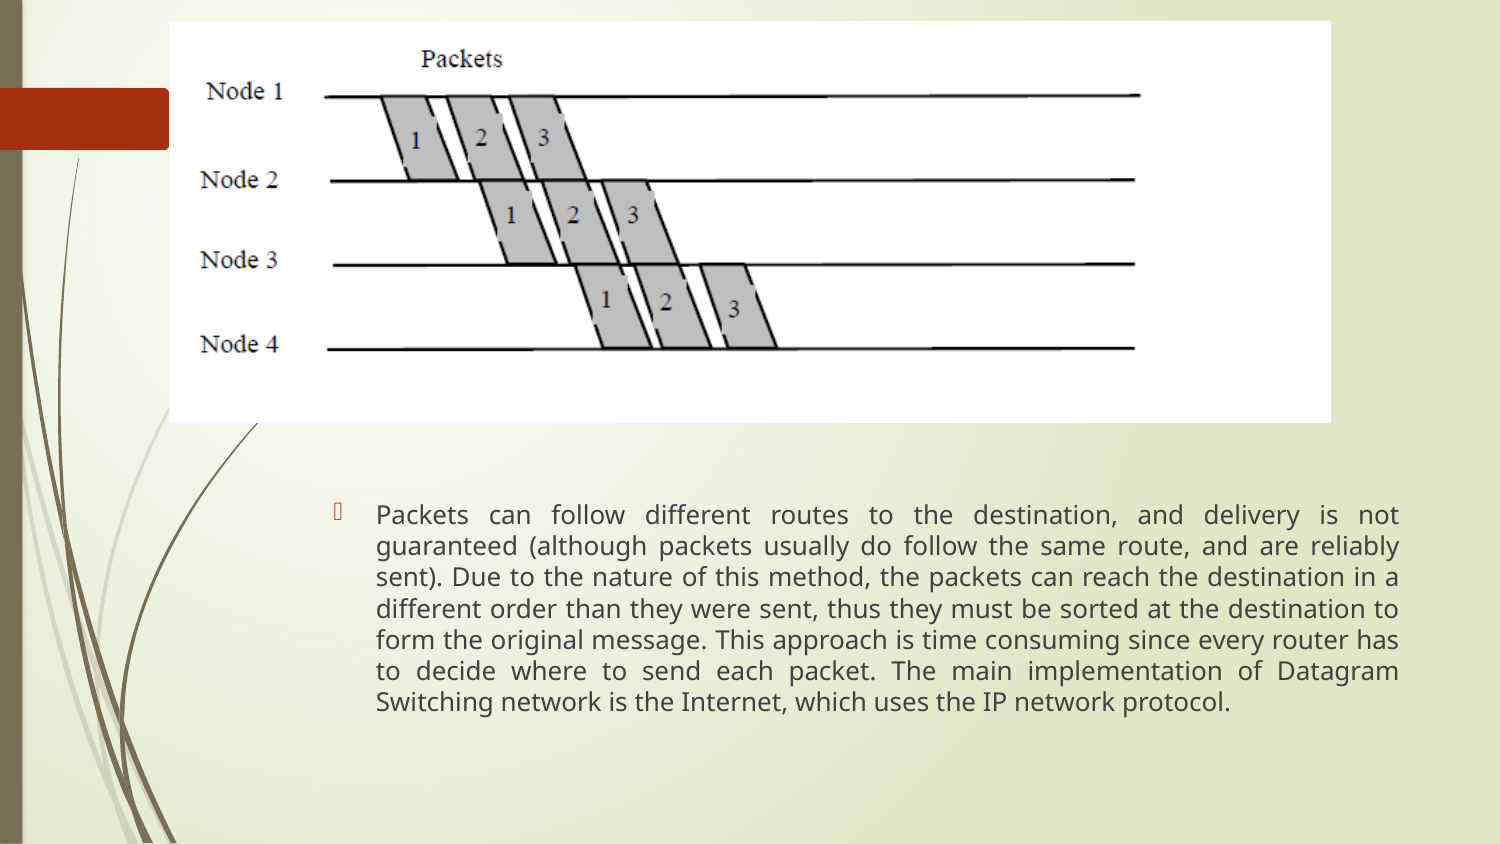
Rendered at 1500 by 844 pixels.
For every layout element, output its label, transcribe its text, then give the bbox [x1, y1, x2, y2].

list Packets can follow different routes to the destination, and delivery is not guaranteed (although packets usually do follow the same route, and are reliably sent). Due to the nature of this method, the packets can reach the destination in a different order than they were sent, thus they must be sorted at the destination to form the original message. This approach is time consuming since every router has to decide where to send each packet. The main implementation of Datagram Switching network is the Internet, which uses the IP network protocol. [318, 262, 1416, 728]
picture [169, 21, 1331, 424]
